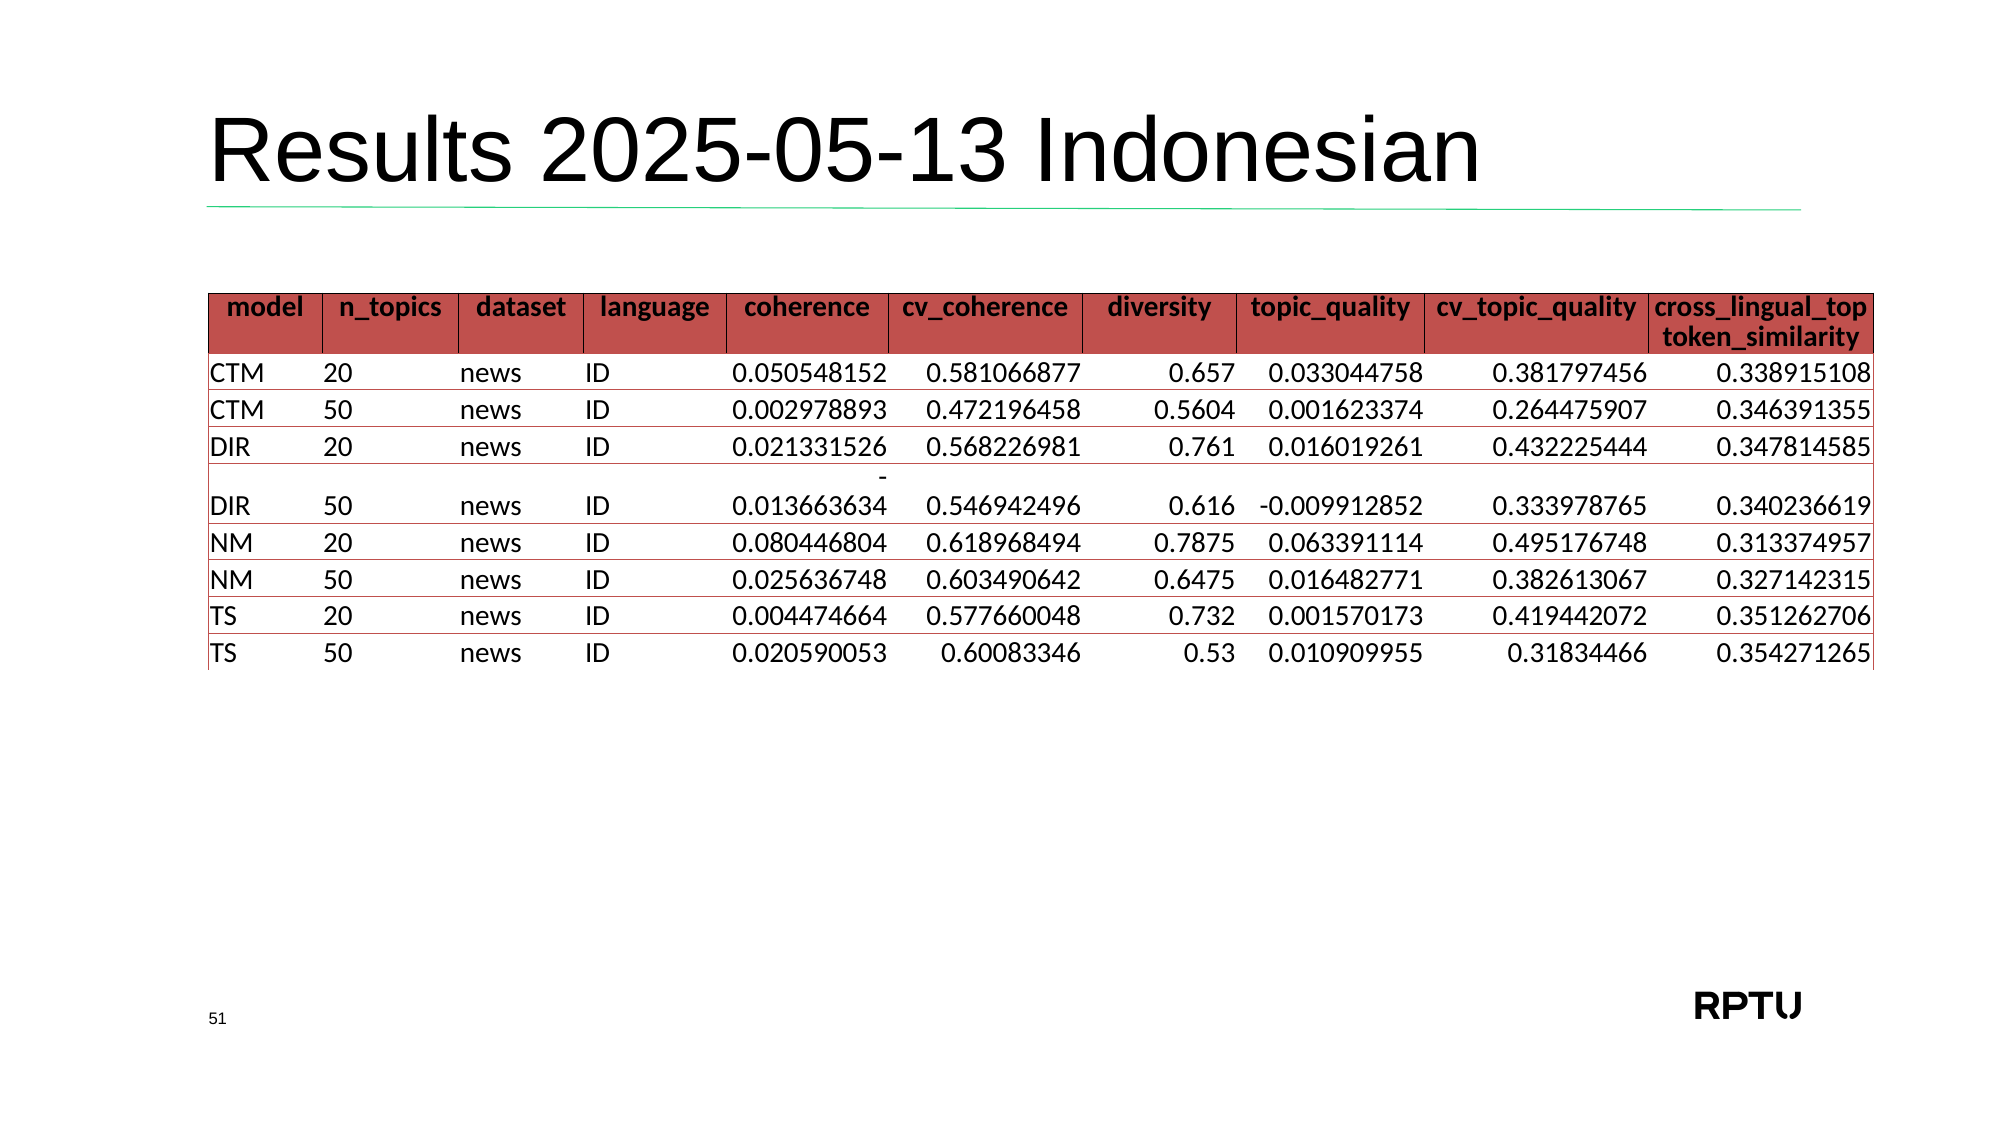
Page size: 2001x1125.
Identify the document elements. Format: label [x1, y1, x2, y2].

table_header [584, 294, 726, 353]
table_cell [209, 390, 1873, 426]
table_cell [209, 427, 1873, 463]
title [208, 59, 1802, 202]
table_header [1083, 294, 1236, 353]
table_header [889, 294, 1082, 353]
table_header [1425, 294, 1648, 353]
slide_number [208, 989, 284, 1028]
table_header [459, 294, 583, 353]
table_cell [209, 597, 1873, 633]
table_header [1237, 294, 1424, 353]
table_cell [209, 354, 1873, 389]
table_header [727, 294, 888, 353]
table_header [209, 294, 322, 353]
table_cell [209, 464, 1873, 523]
table_cell [209, 560, 1873, 596]
picture [1550, 816, 1946, 1125]
table_cell [209, 634, 1873, 670]
table_cell [209, 524, 1873, 559]
table_header [323, 294, 458, 353]
table_header [1649, 294, 1873, 353]
